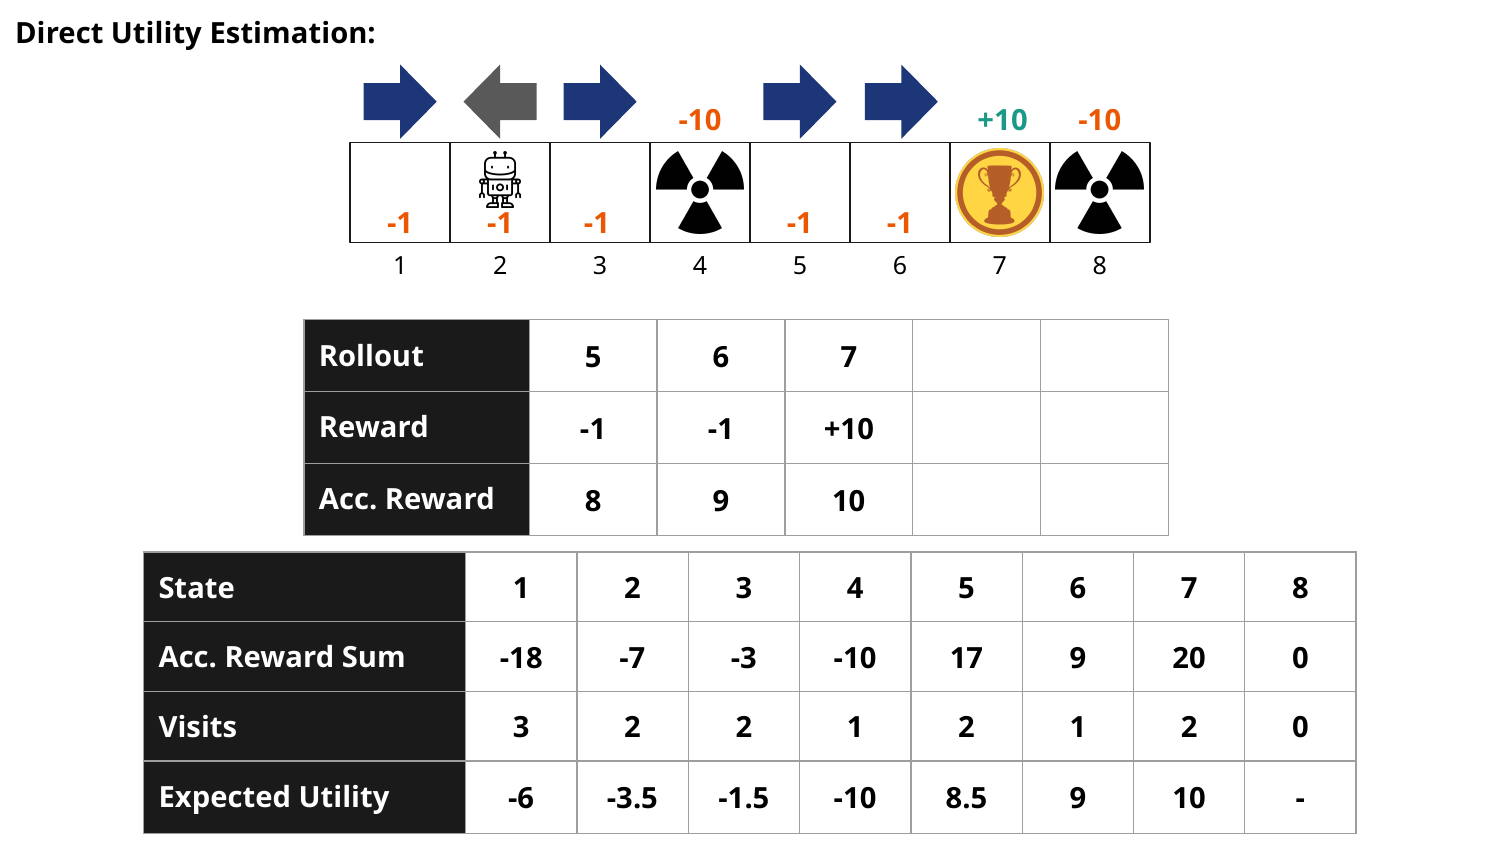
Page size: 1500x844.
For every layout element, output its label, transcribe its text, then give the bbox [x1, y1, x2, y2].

table_cell - [1245, 762, 1355, 833]
text_box [350, 142, 450, 202]
table_cell 9 [1023, 762, 1133, 833]
text_box [650, 142, 750, 243]
text_box -1 [350, 202, 450, 243]
text_box -10 [650, 98, 751, 139]
table_header 2 [578, 553, 688, 621]
table_header 6 [1023, 553, 1133, 621]
table_cell -7 [578, 622, 688, 691]
table_cell 2 [578, 692, 688, 760]
table_cell [913, 392, 1040, 463]
text_box [750, 142, 849, 202]
text_box [864, 65, 938, 139]
text_box +10 [952, 98, 1053, 139]
text_box 3 [550, 245, 650, 283]
table_cell 10 [1134, 762, 1244, 833]
text_box -1 [450, 202, 551, 243]
table_cell Visits [144, 692, 465, 760]
table_header [913, 320, 1040, 391]
table_cell -10 [800, 762, 910, 833]
table_cell 9 [658, 464, 784, 535]
text_box [550, 142, 650, 243]
picture [955, 148, 1045, 237]
table_cell Acc. Reward [305, 464, 529, 535]
table_cell 8.5 [912, 762, 1022, 833]
text_box 5 [750, 245, 849, 283]
text_box [463, 65, 537, 139]
table_cell 1 [800, 692, 910, 760]
text_box [849, 142, 949, 202]
table_cell -3 [689, 622, 799, 691]
text_box -1 [850, 202, 950, 243]
table_header Rollout [305, 320, 529, 391]
table_cell 20 [1134, 622, 1244, 691]
table_cell +10 [786, 392, 912, 463]
table_header 7 [1134, 553, 1244, 621]
picture [1055, 151, 1144, 234]
table_cell 2 [1134, 692, 1244, 760]
table_cell Expected Utility [144, 762, 465, 833]
table_cell 0 [1245, 692, 1355, 760]
table_header [1041, 320, 1168, 391]
text_box -10 [1053, 98, 1150, 139]
table_cell 17 [912, 622, 1022, 691]
text_box -1 [551, 202, 648, 243]
table_cell Reward [305, 392, 529, 463]
table_cell -1 [658, 392, 784, 463]
table_cell -18 [466, 622, 576, 691]
picture [471, 151, 529, 209]
table_header 1 [466, 553, 576, 621]
table_cell -6 [466, 762, 576, 833]
table_cell -1 [530, 392, 656, 463]
text_box 7 [949, 245, 1049, 283]
table_header 6 [658, 320, 784, 391]
table_cell 9 [1023, 622, 1133, 691]
table_header 3 [689, 553, 799, 621]
text_box 1 [350, 245, 450, 283]
table_cell [1041, 464, 1168, 535]
text_box 2 [450, 245, 550, 283]
text_box [949, 142, 1049, 202]
text_box 8 [1049, 245, 1150, 283]
text_box Direct Utility Estimation: [0, 0, 1386, 65]
table_cell 0 [1245, 622, 1355, 691]
table_cell 3 [466, 692, 576, 760]
table_cell 2 [689, 692, 799, 760]
table_header 4 [800, 553, 910, 621]
table_header 8 [1245, 553, 1355, 621]
table_cell -3.5 [578, 762, 688, 833]
table_cell -10 [800, 622, 910, 691]
table_header State [144, 553, 465, 621]
text_box 4 [650, 245, 750, 283]
text_box 6 [849, 245, 949, 283]
table_header 7 [786, 320, 912, 391]
text_box [763, 65, 837, 139]
picture [655, 151, 745, 234]
table_header 5 [912, 553, 1022, 621]
table_cell 10 [786, 464, 912, 535]
text_box -1 [750, 202, 850, 243]
table_cell [1041, 392, 1168, 463]
table_cell 8 [530, 464, 656, 535]
text_box [450, 142, 550, 202]
text_box [563, 65, 637, 139]
table_cell Acc. Reward Sum [144, 622, 465, 691]
text_box [1049, 142, 1150, 243]
table_cell 2 [912, 692, 1022, 760]
table_cell -1.5 [689, 762, 799, 833]
text_box [363, 65, 437, 139]
table_cell 1 [1023, 692, 1133, 760]
table_header 5 [530, 320, 656, 391]
table_cell [913, 464, 1040, 535]
